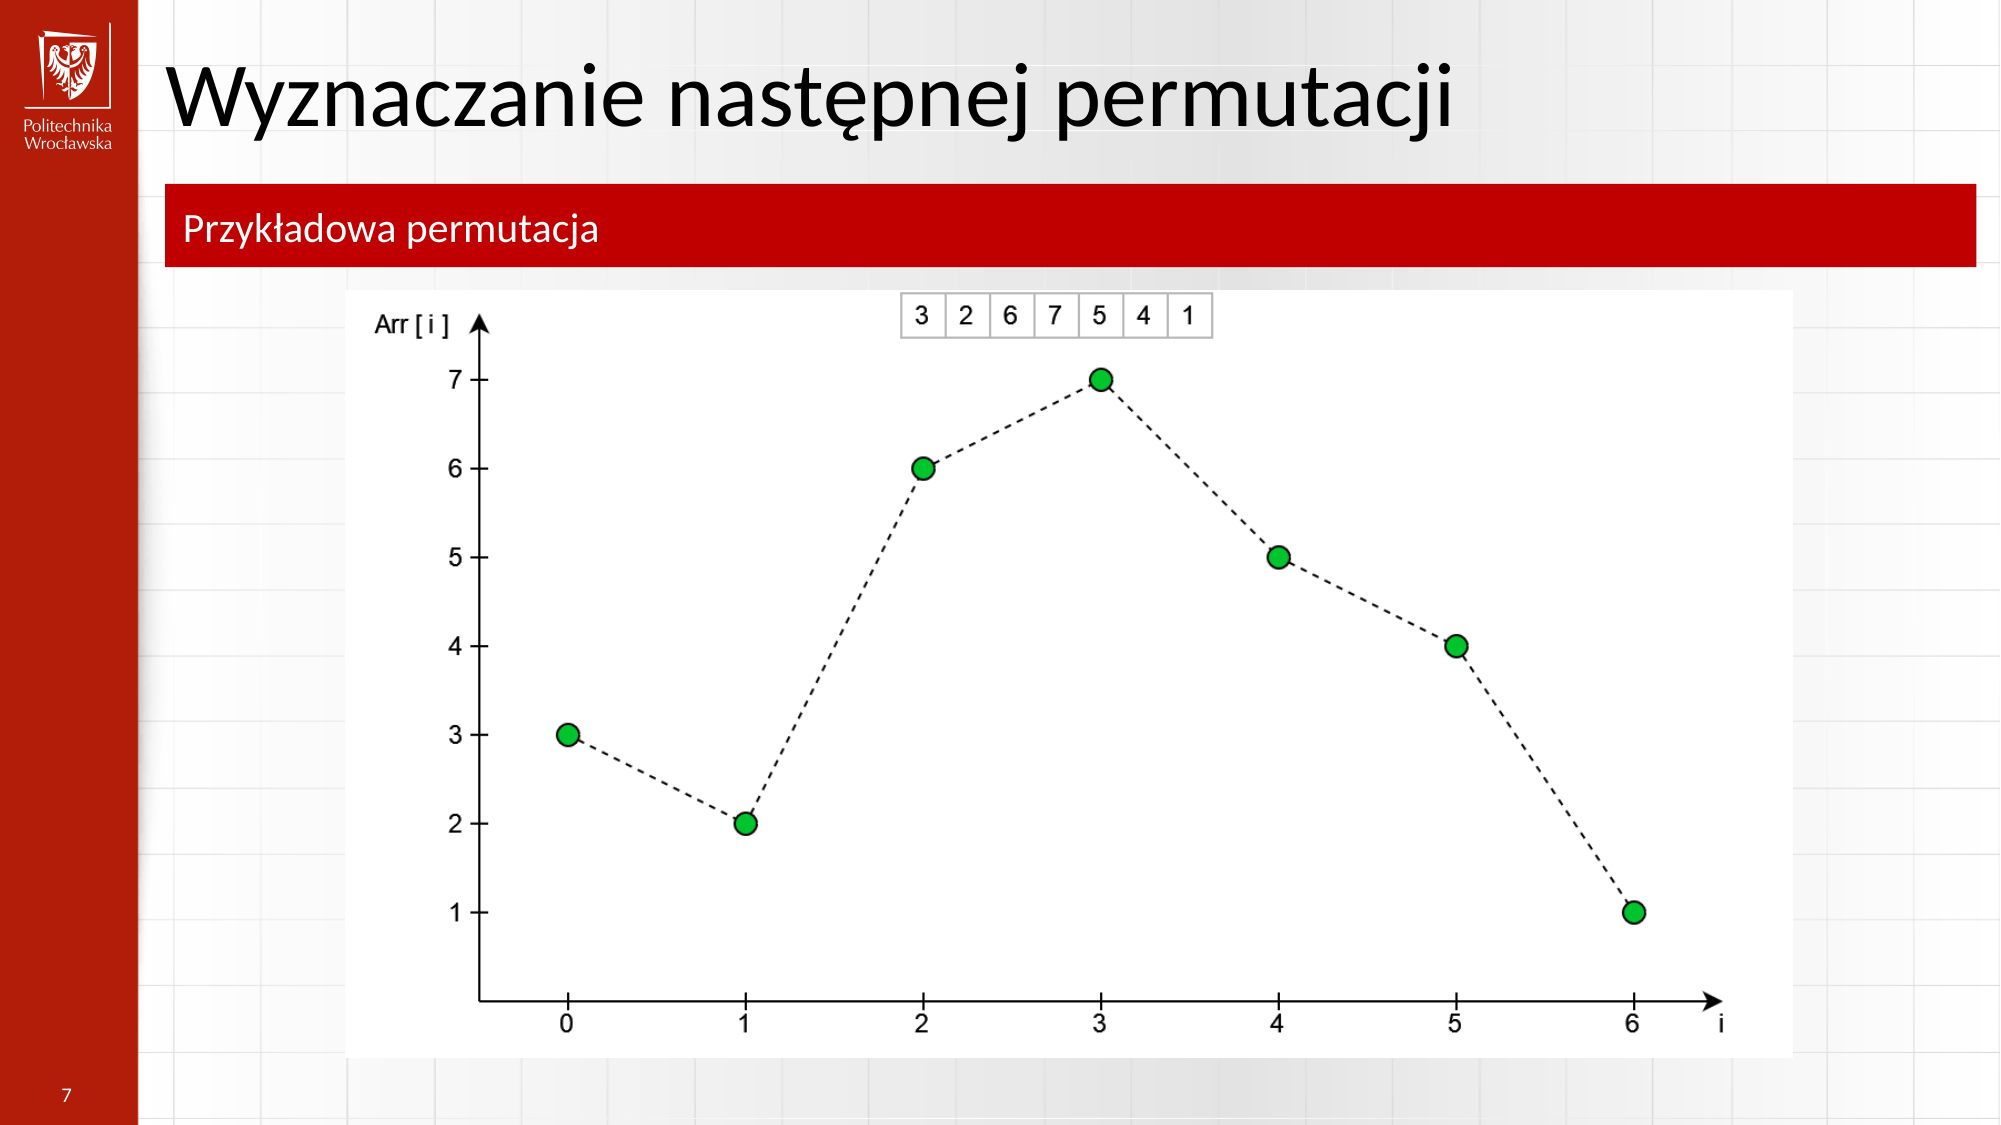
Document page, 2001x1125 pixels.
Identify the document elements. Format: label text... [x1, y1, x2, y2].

picture [138, 0, 2000, 1125]
list Przykładowa permutacja [165, 183, 1977, 268]
list Wyznaczanie następnej permutacji [165, 19, 1973, 161]
picture [24, 22, 112, 149]
